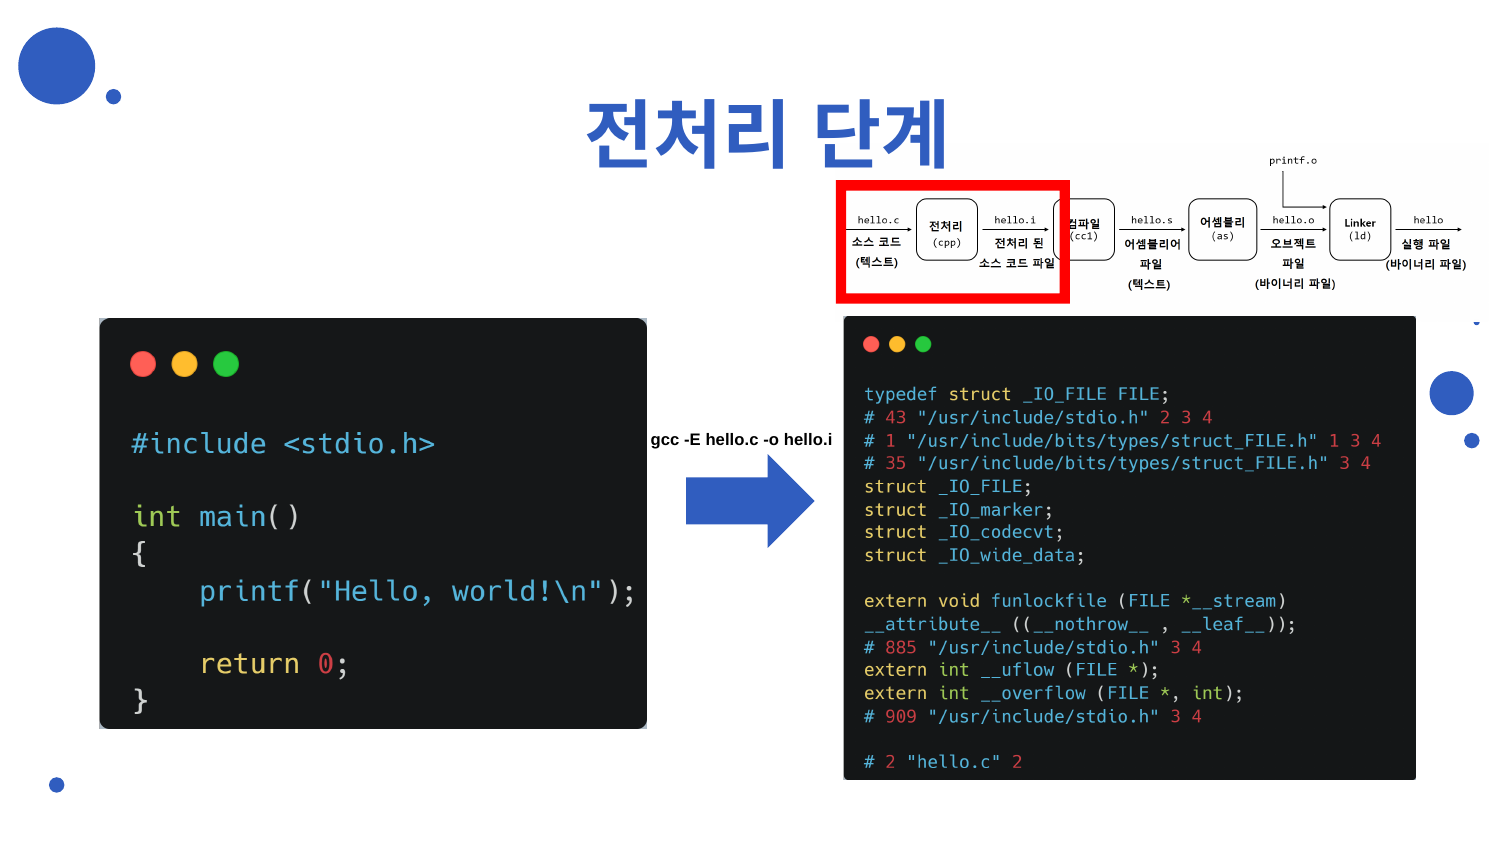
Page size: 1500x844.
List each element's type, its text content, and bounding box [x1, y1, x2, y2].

picture [835, 142, 1489, 780]
text_box [684, 457, 817, 550]
text_box gcc -E hello.c -o hello.i [654, 421, 838, 457]
title 전처리 단계 [112, 72, 1388, 167]
picture [98, 318, 648, 730]
